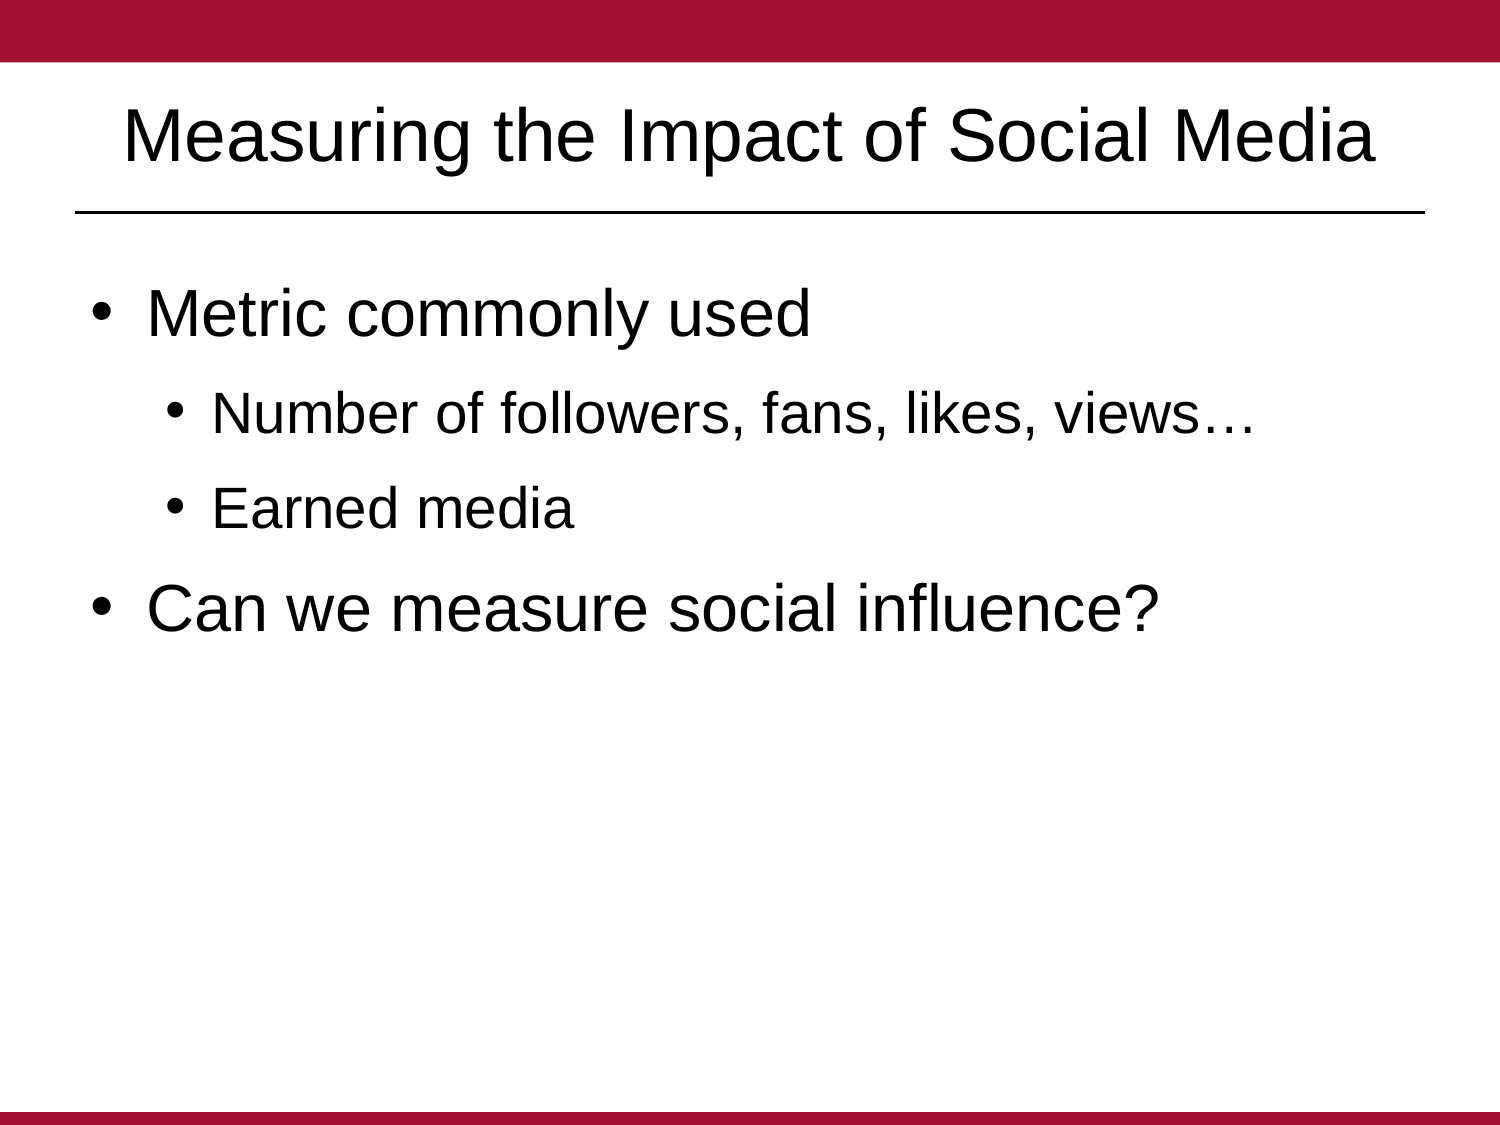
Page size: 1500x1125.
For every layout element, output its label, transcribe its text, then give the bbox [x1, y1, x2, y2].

list Metric commonly used Number of followers, fans, likes, views… Earned media Can we measure social influence? [75, 262, 1425, 1005]
title Measuring the Impact of Social Media [75, 37, 1425, 225]
